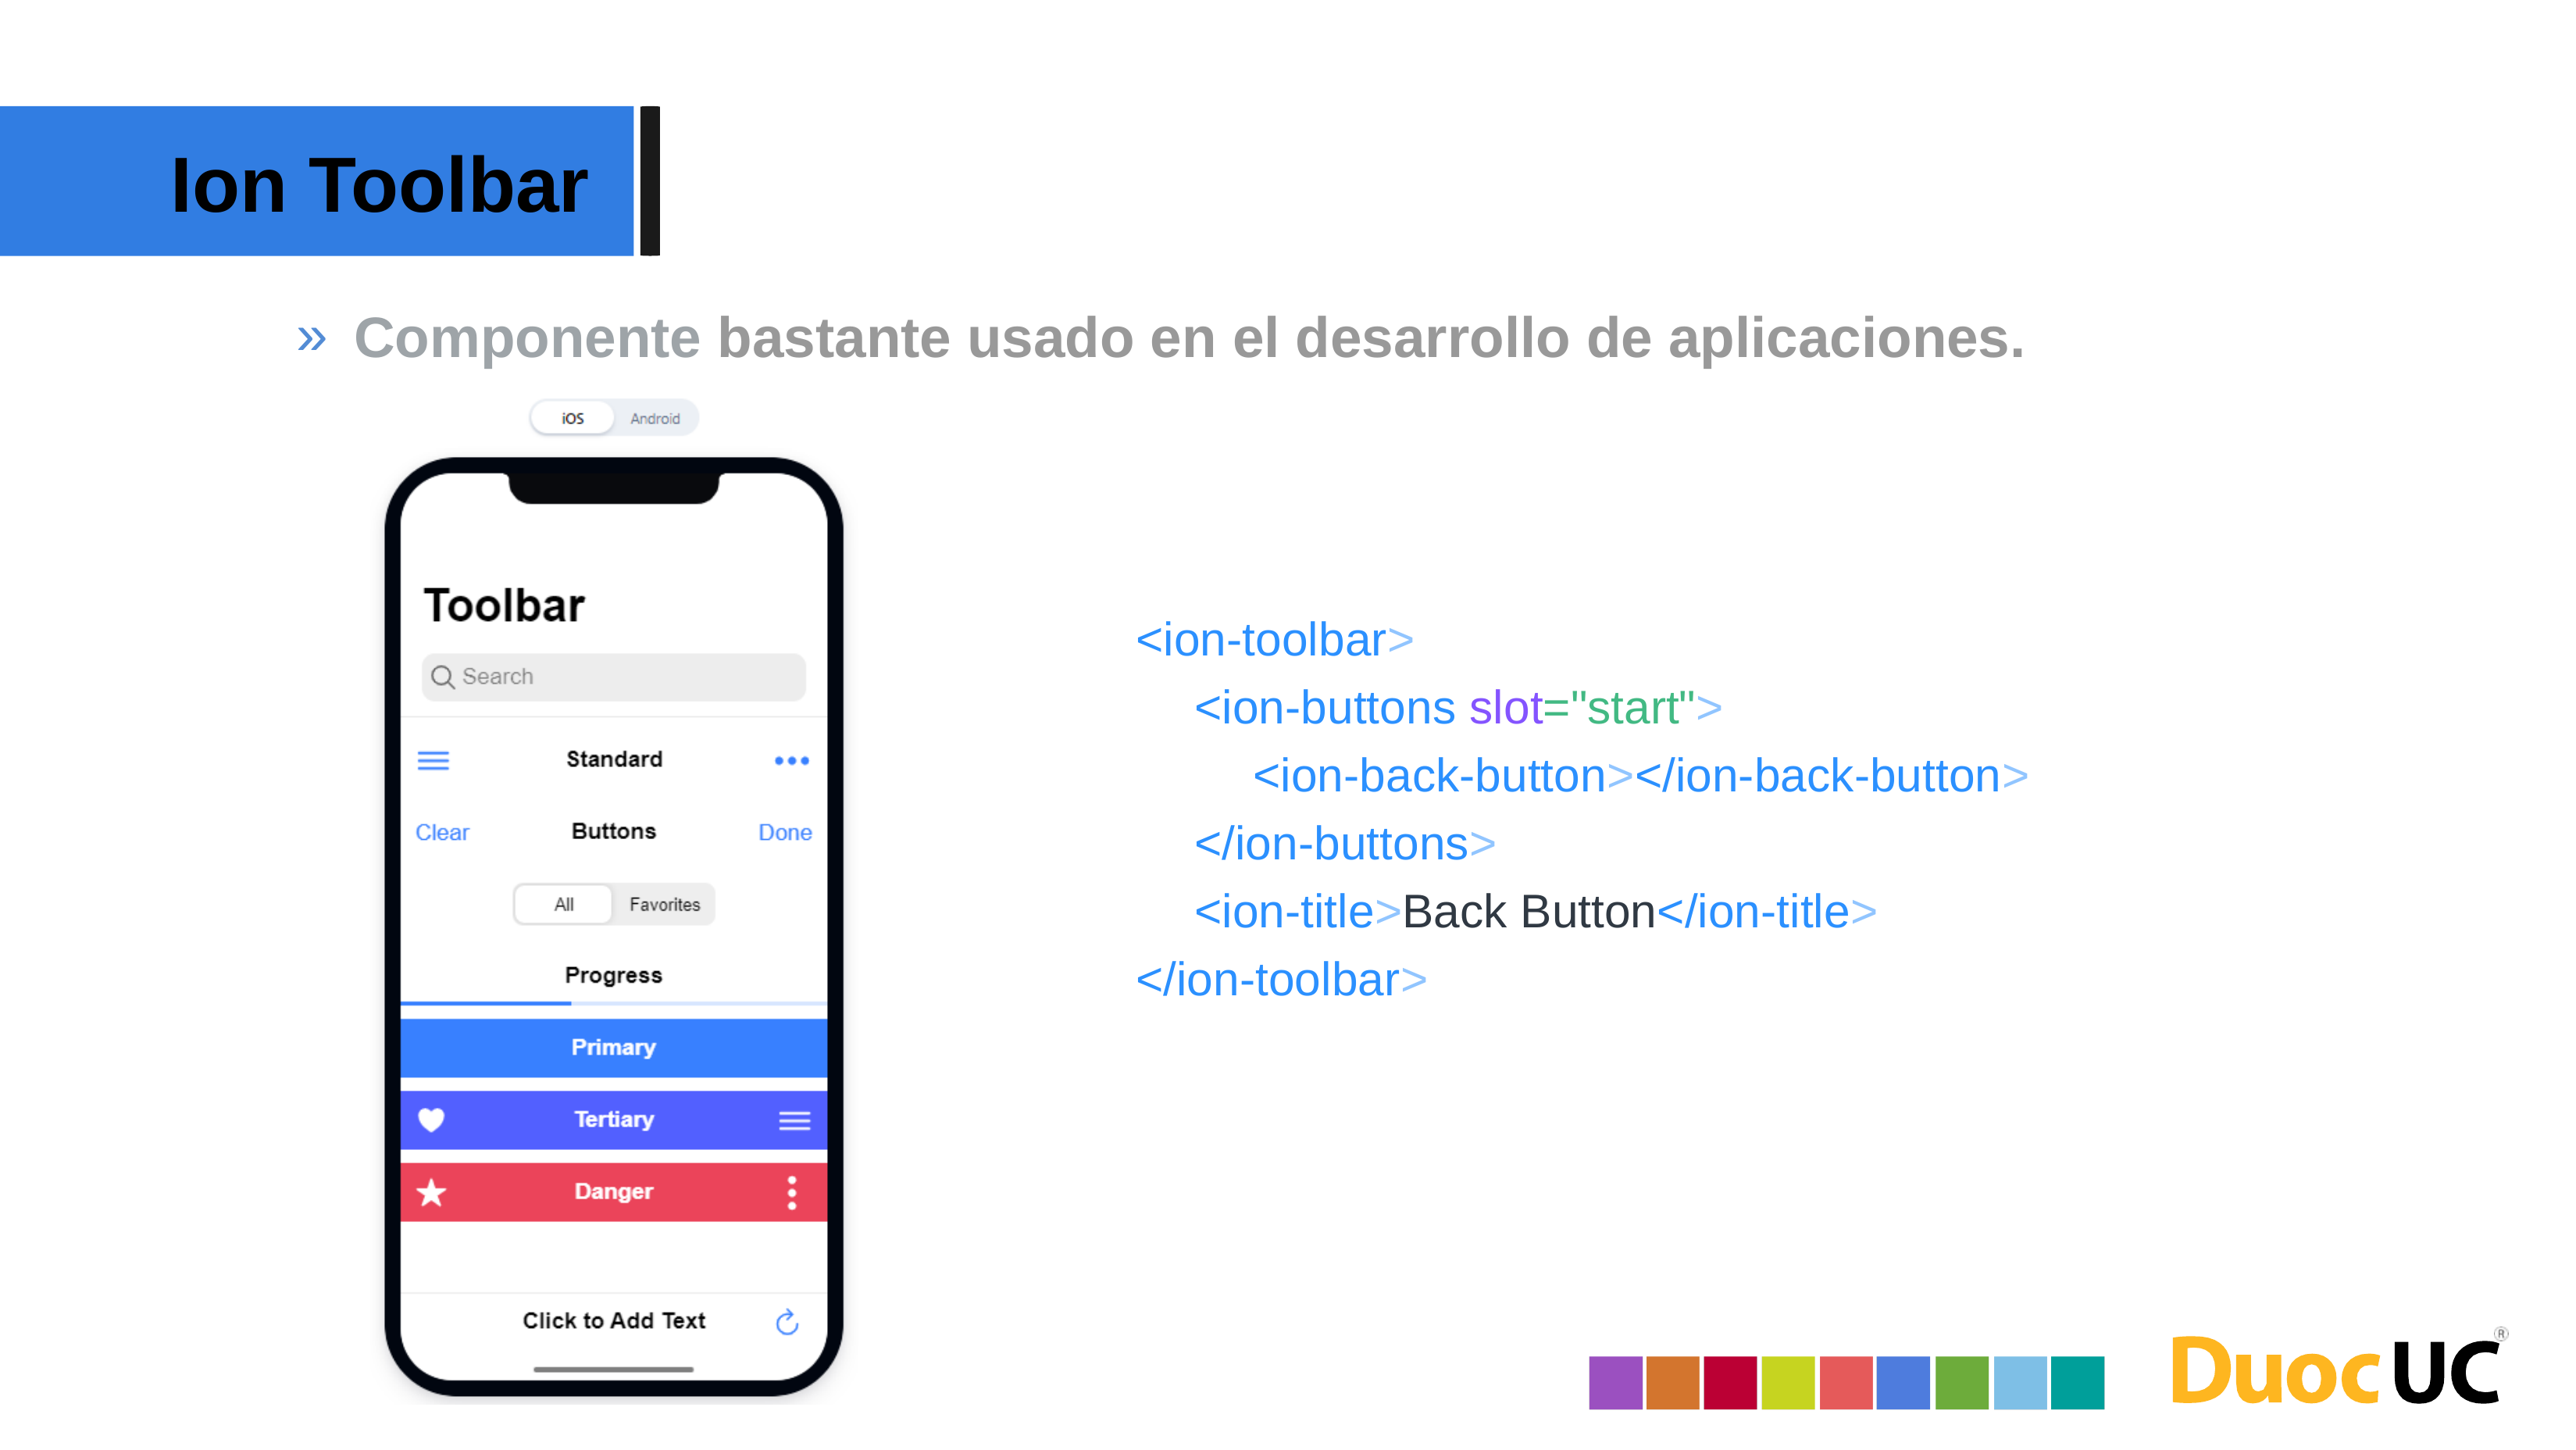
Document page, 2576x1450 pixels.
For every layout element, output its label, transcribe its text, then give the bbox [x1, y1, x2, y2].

picture [1579, 1327, 2121, 1434]
picture [2494, 1327, 2509, 1341]
list Ion Toolbar [170, 134, 606, 963]
text_box <ion-toolbar> <ion-buttons slot="start"> <ion-back-button></ion-back-button> </ion-buttons> <ion-title>Back Button</ion-title> </ion-toolbar> [1124, 585, 2239, 1051]
picture [370, 392, 858, 1405]
text_box Componente bastante usado en el desarrollo de aplicaciones. [295, 288, 2281, 370]
